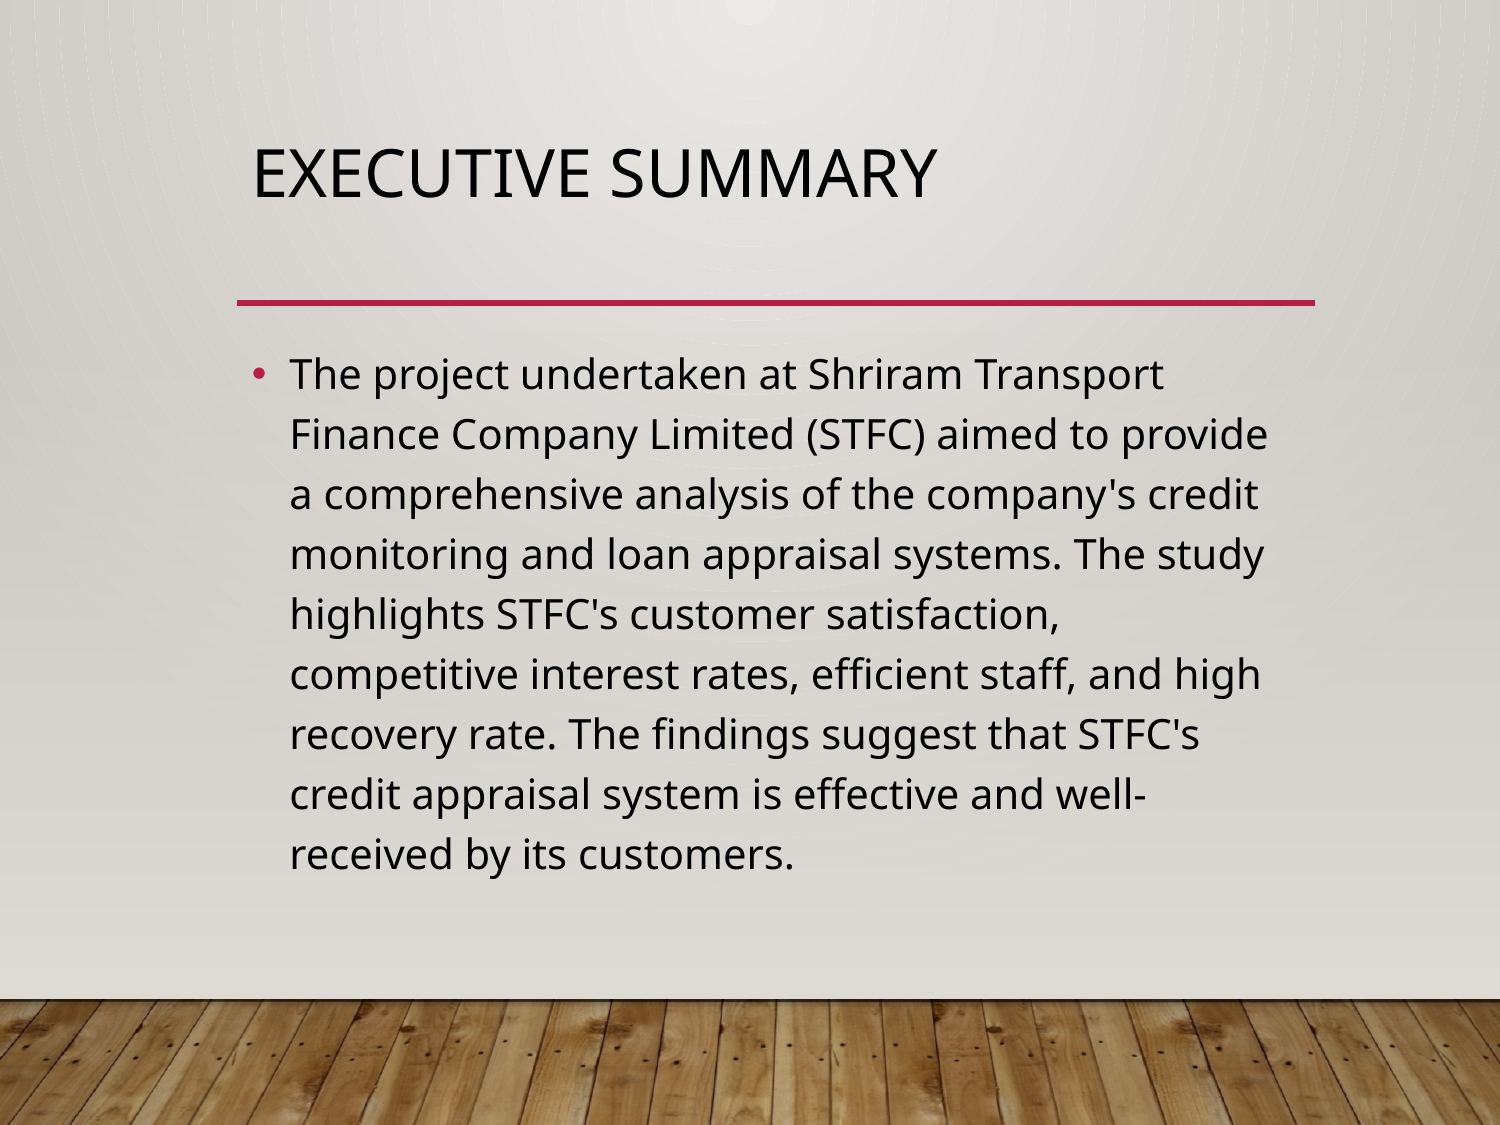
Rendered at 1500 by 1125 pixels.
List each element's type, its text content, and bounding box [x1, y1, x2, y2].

title Executive Summary [236, 131, 1315, 305]
list The project undertaken at Shriram Transport Finance Company Limited (STFC) aimed to provide a comprehensive analysis of the company's credit monitoring and loan appraisal systems. The study highlights STFC's customer satisfaction, competitive interest rates, efficient staff, and high recovery rate. The findings suggest that STFC's credit appraisal system is effective and well-received by its customers. [236, 330, 1315, 897]
picture [0, 999, 1500, 1125]
